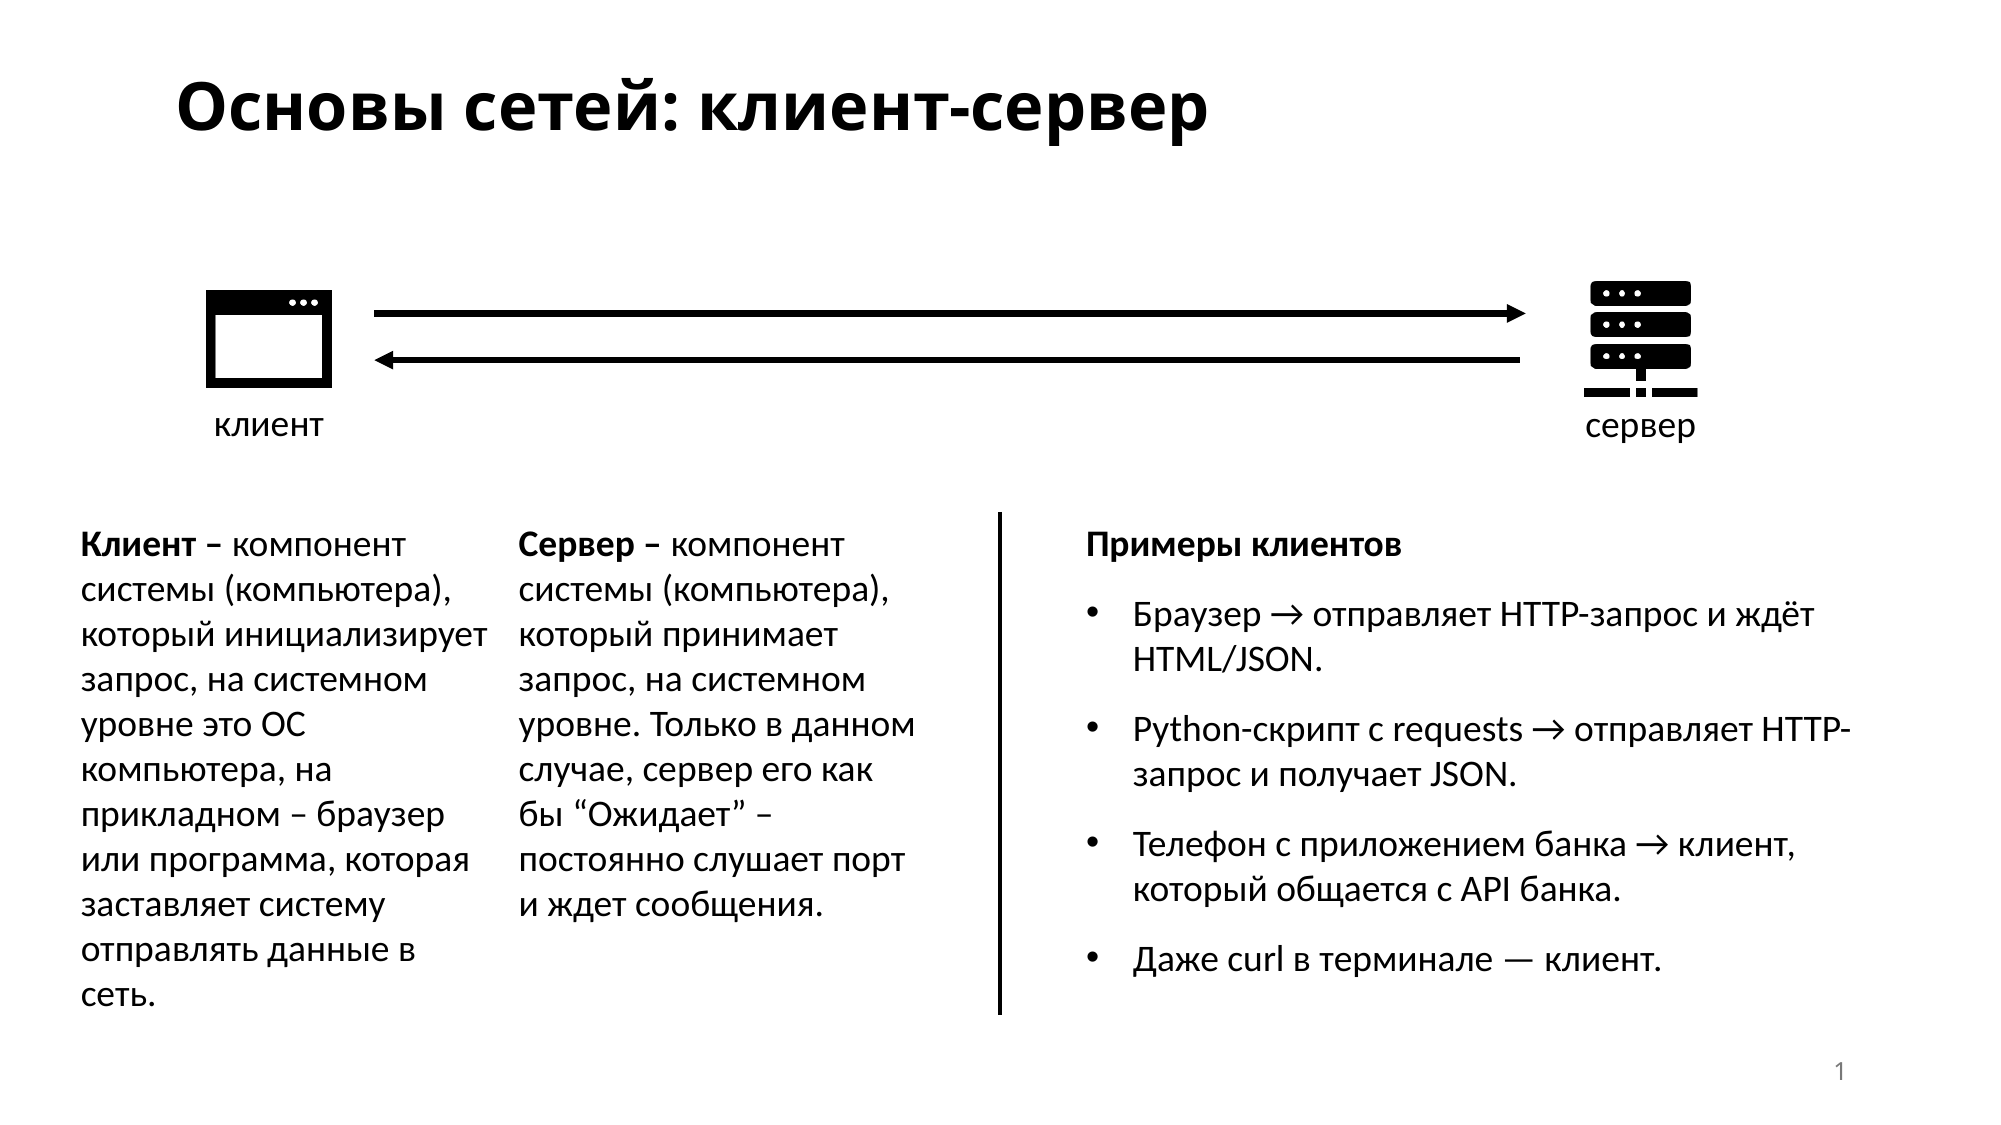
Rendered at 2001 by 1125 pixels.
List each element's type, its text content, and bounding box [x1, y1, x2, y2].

picture [1565, 262, 1717, 414]
text_box клиент [193, 414, 344, 452]
picture [193, 262, 345, 414]
text_box Сервер – компонент системы (компьютера), который принимает запрос, на системном уровне. Только в данном случае, сервер его как бы “Ожидает” – постоянно слушает порт и ждет сообщения. [503, 511, 942, 932]
text_box Клиент – компонент системы (компьютера), который инициализирует запрос, на системном уровне это OC компьютера, на прикладном – браузер или программа, которая заставляет систему отправлять данные в сеть. [66, 511, 504, 1022]
text_box сервер [1565, 414, 1716, 453]
title Основы сетей: клиент-сервер [160, 15, 1675, 203]
text_box Примеры клиентов Браузер → отправляет HTTP-запрос и ждёт HTML/JSON. Python-скрипт с requests → отправляет HTTP-запрос и получает JSON. Телефон с приложением банка → клиент, который общается с API банка. Даже curl в терминале — клиент. [1071, 511, 1934, 987]
slide_number 1 [1412, 1042, 1863, 1103]
